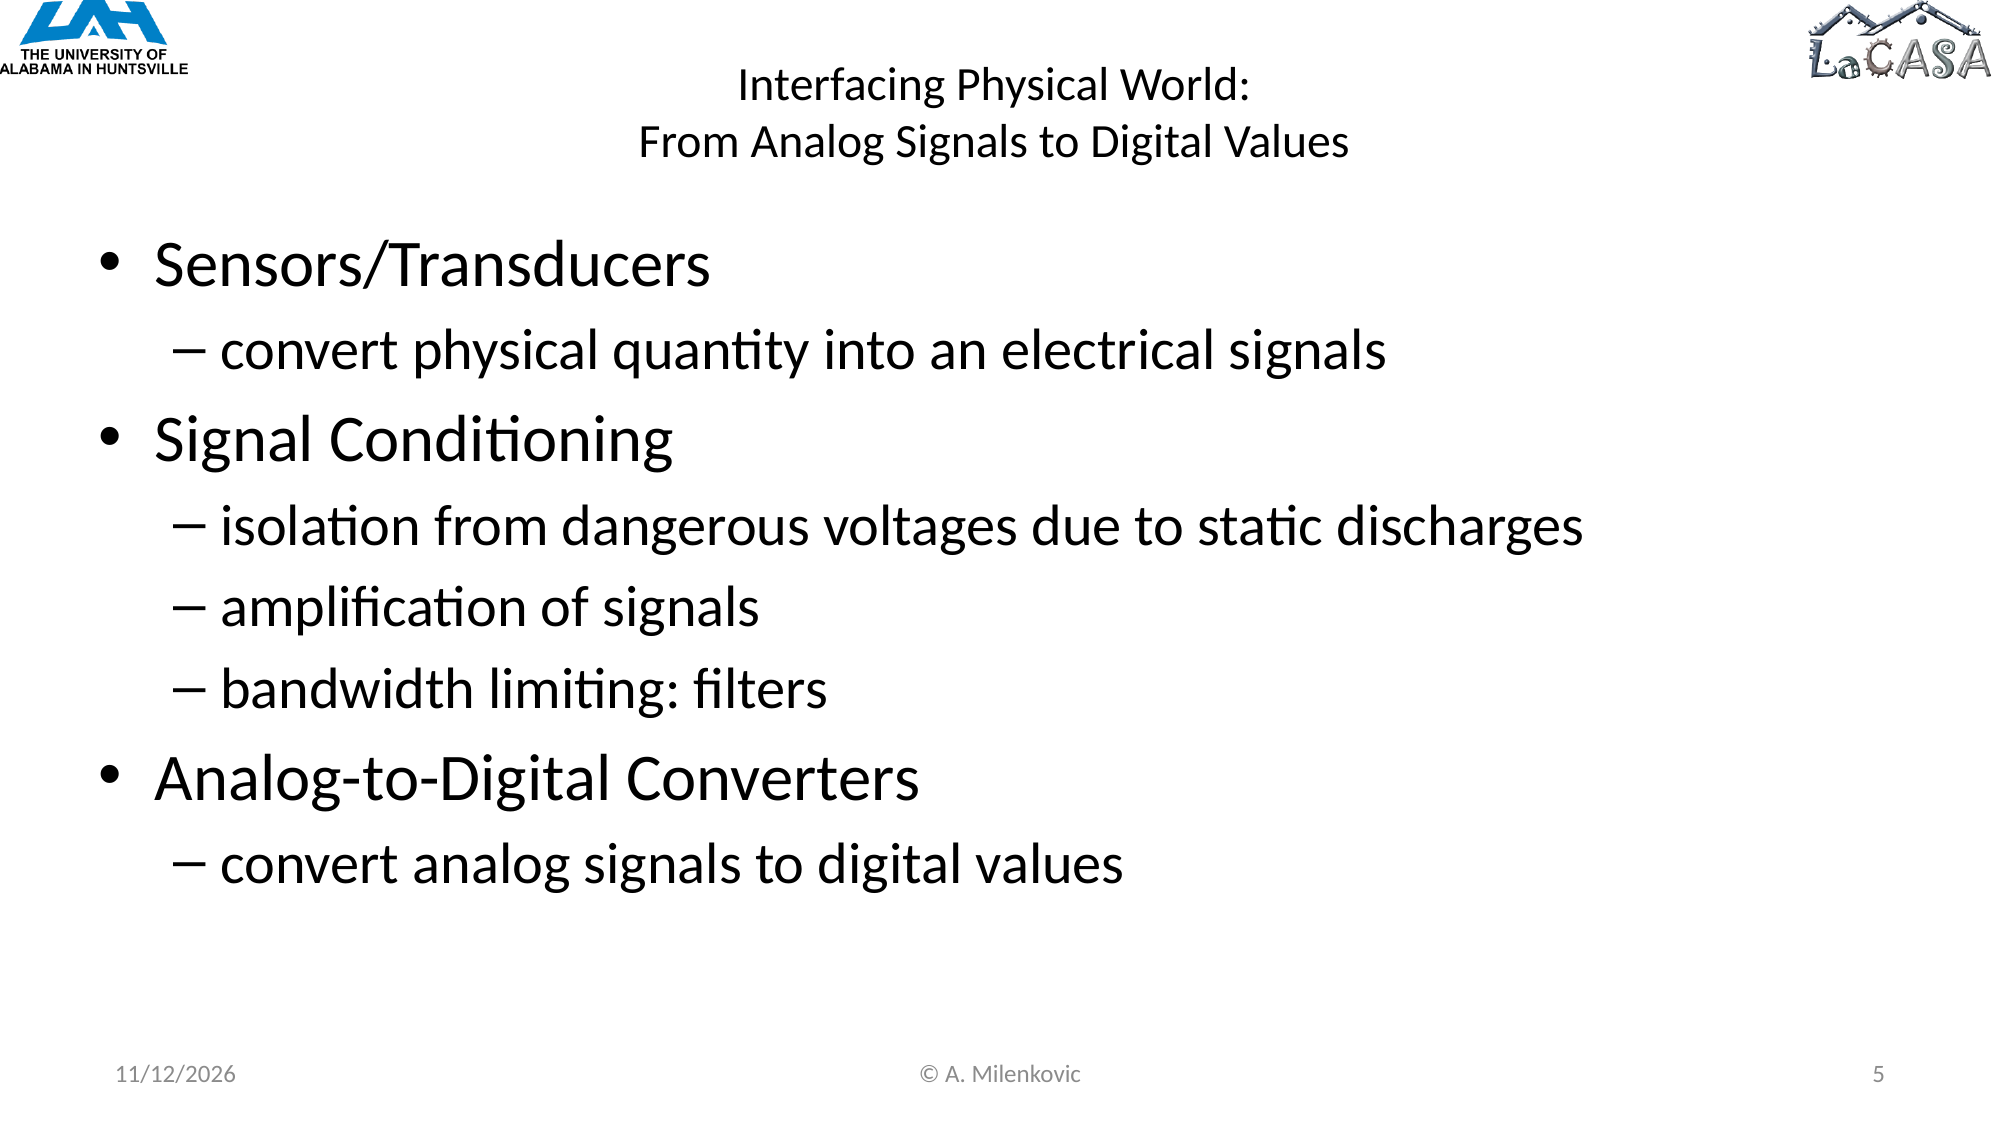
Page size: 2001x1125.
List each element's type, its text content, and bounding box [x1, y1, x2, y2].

title Interfacing Physical World: From Analog Signals to Digital Values [99, 45, 1900, 175]
footer © A. Milenkovic [683, 1042, 1317, 1103]
slide_number 5 [1433, 1042, 1900, 1103]
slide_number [99, 1042, 567, 1103]
picture [1798, 0, 2000, 85]
list Sensors/Transducers convert physical quantity into an electrical signals Signal Conditioning isolation from dangerous voltages due to static discharges amplification of signals bandwidth limiting: filters Analog-to-Digital Converters convert analog signals to digital values [83, 212, 1884, 955]
picture [0, 0, 189, 75]
